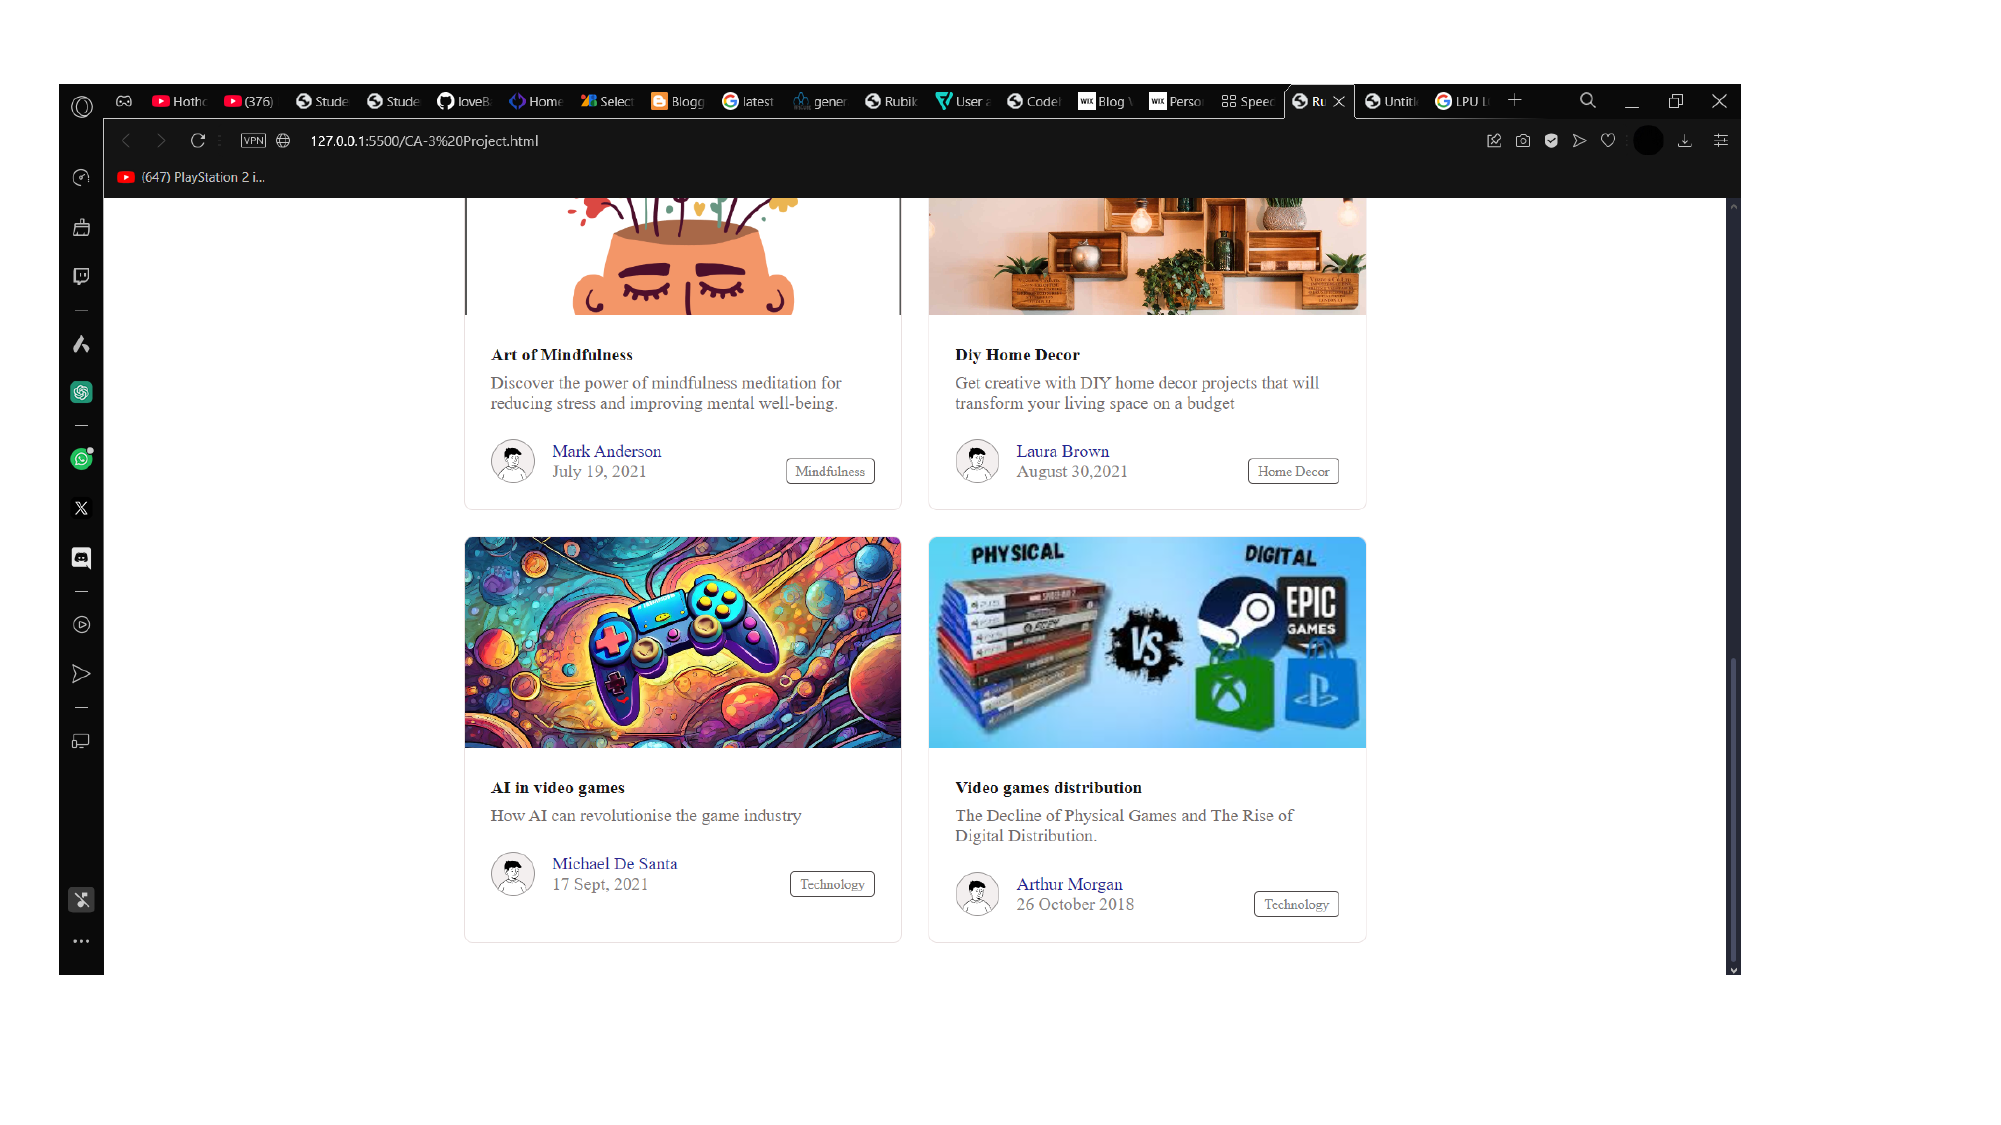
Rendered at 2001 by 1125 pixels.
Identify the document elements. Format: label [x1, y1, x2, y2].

list [59, 84, 1741, 975]
